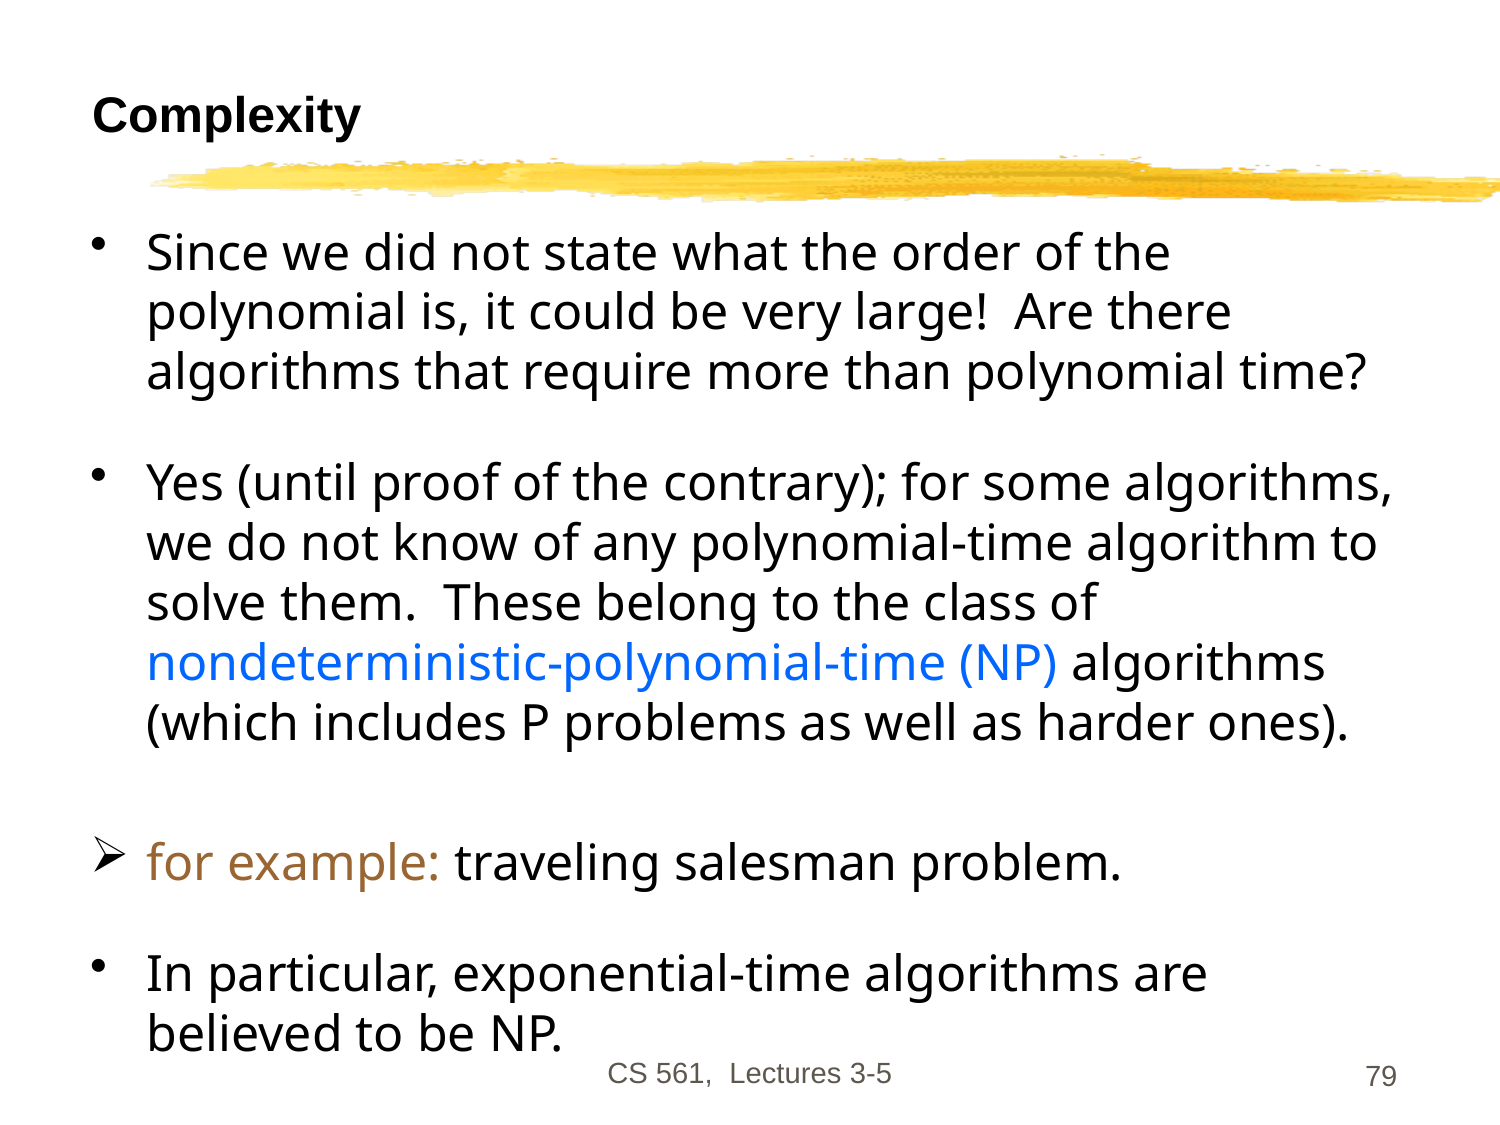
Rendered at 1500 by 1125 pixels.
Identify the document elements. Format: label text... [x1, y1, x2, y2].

title Complexity [76, 37, 1415, 151]
footer CS 561, Lectures 3-5 [512, 1021, 988, 1098]
picture [150, 149, 1500, 213]
list Since we did not state what the order of the polynomial is, it could be very large! Are there algorithms that require more than polynomial time? Yes (until proof of the contrary); for some algorithms, we do not know of any polynomial-time algorithm to solve them. These belong to the class of nondeterministic-polynomial-time (NP) algorithms (which includes P problems as well as harder ones). for example: traveling salesman problem. In particular, exponential-time algorithms are believed to be NP. [74, 212, 1417, 994]
slide_number 79 [1099, 1024, 1413, 1101]
